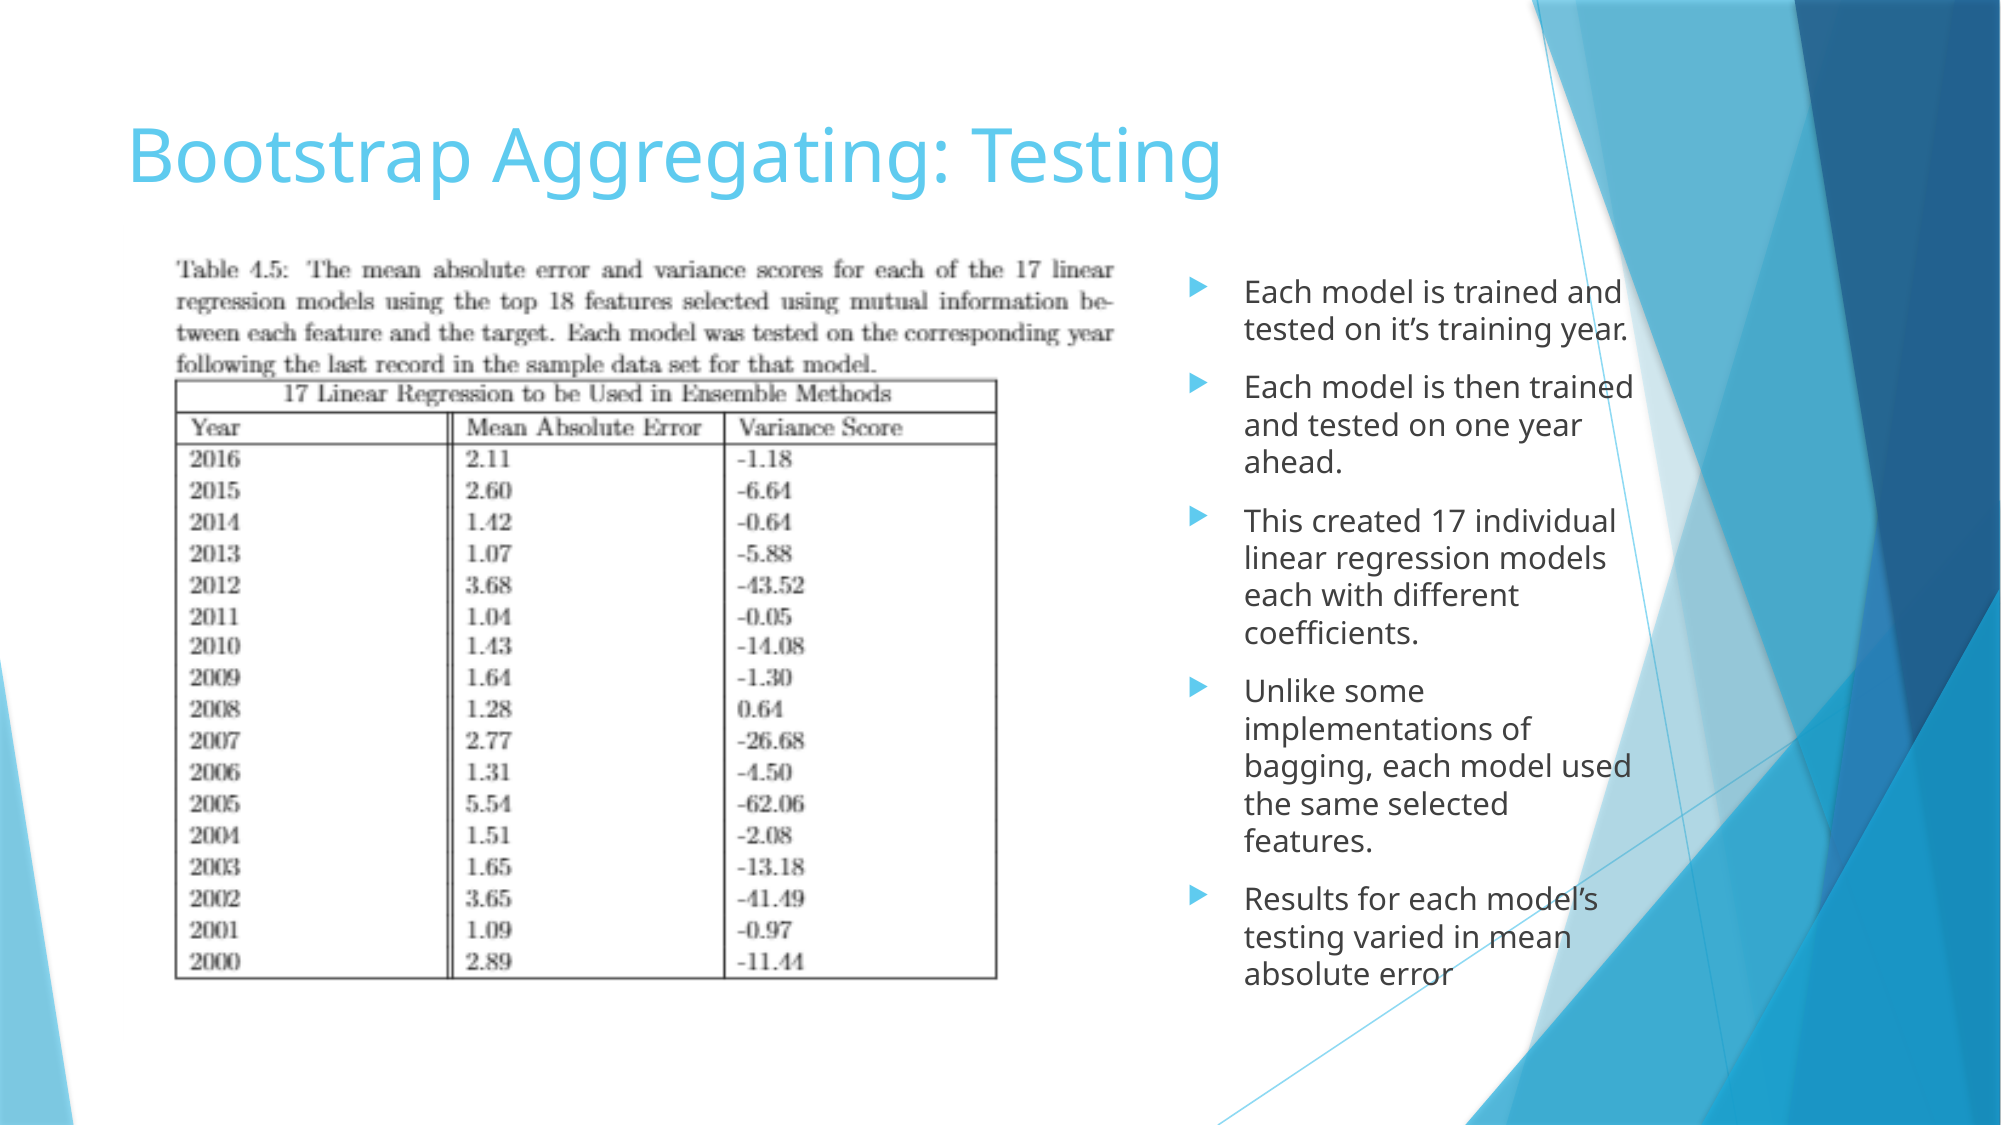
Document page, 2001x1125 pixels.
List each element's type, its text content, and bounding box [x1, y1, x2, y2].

title Bootstrap Aggregating: Testing [111, 99, 1653, 317]
picture [121, 225, 1139, 1041]
list Each model is trained and tested on it’s training year. Each model is then trained and tested on one year ahead. This created 17 individual linear regression models each with different coefficients. Unlike some implementations of bagging, each model used the same selected features. Results for each model’s testing varied in mean absolute error [1172, 264, 1653, 1080]
